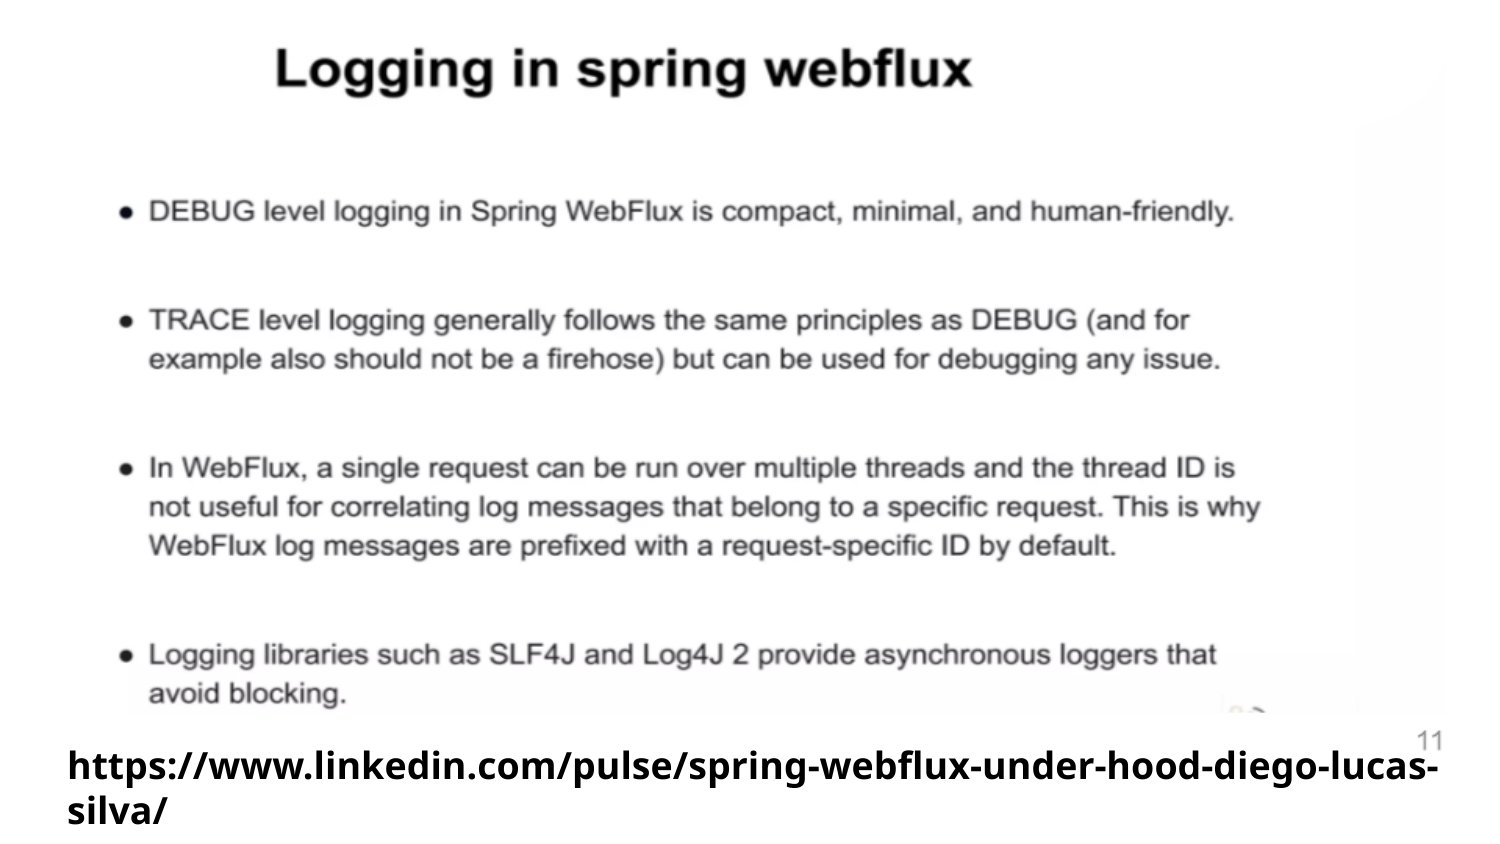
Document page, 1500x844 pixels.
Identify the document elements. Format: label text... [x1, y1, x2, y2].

picture [52, 36, 1448, 760]
text_box https://www.linkedin.com/pulse/spring-webflux-under-hood-diego-lucas-silva/ [52, 734, 1463, 840]
